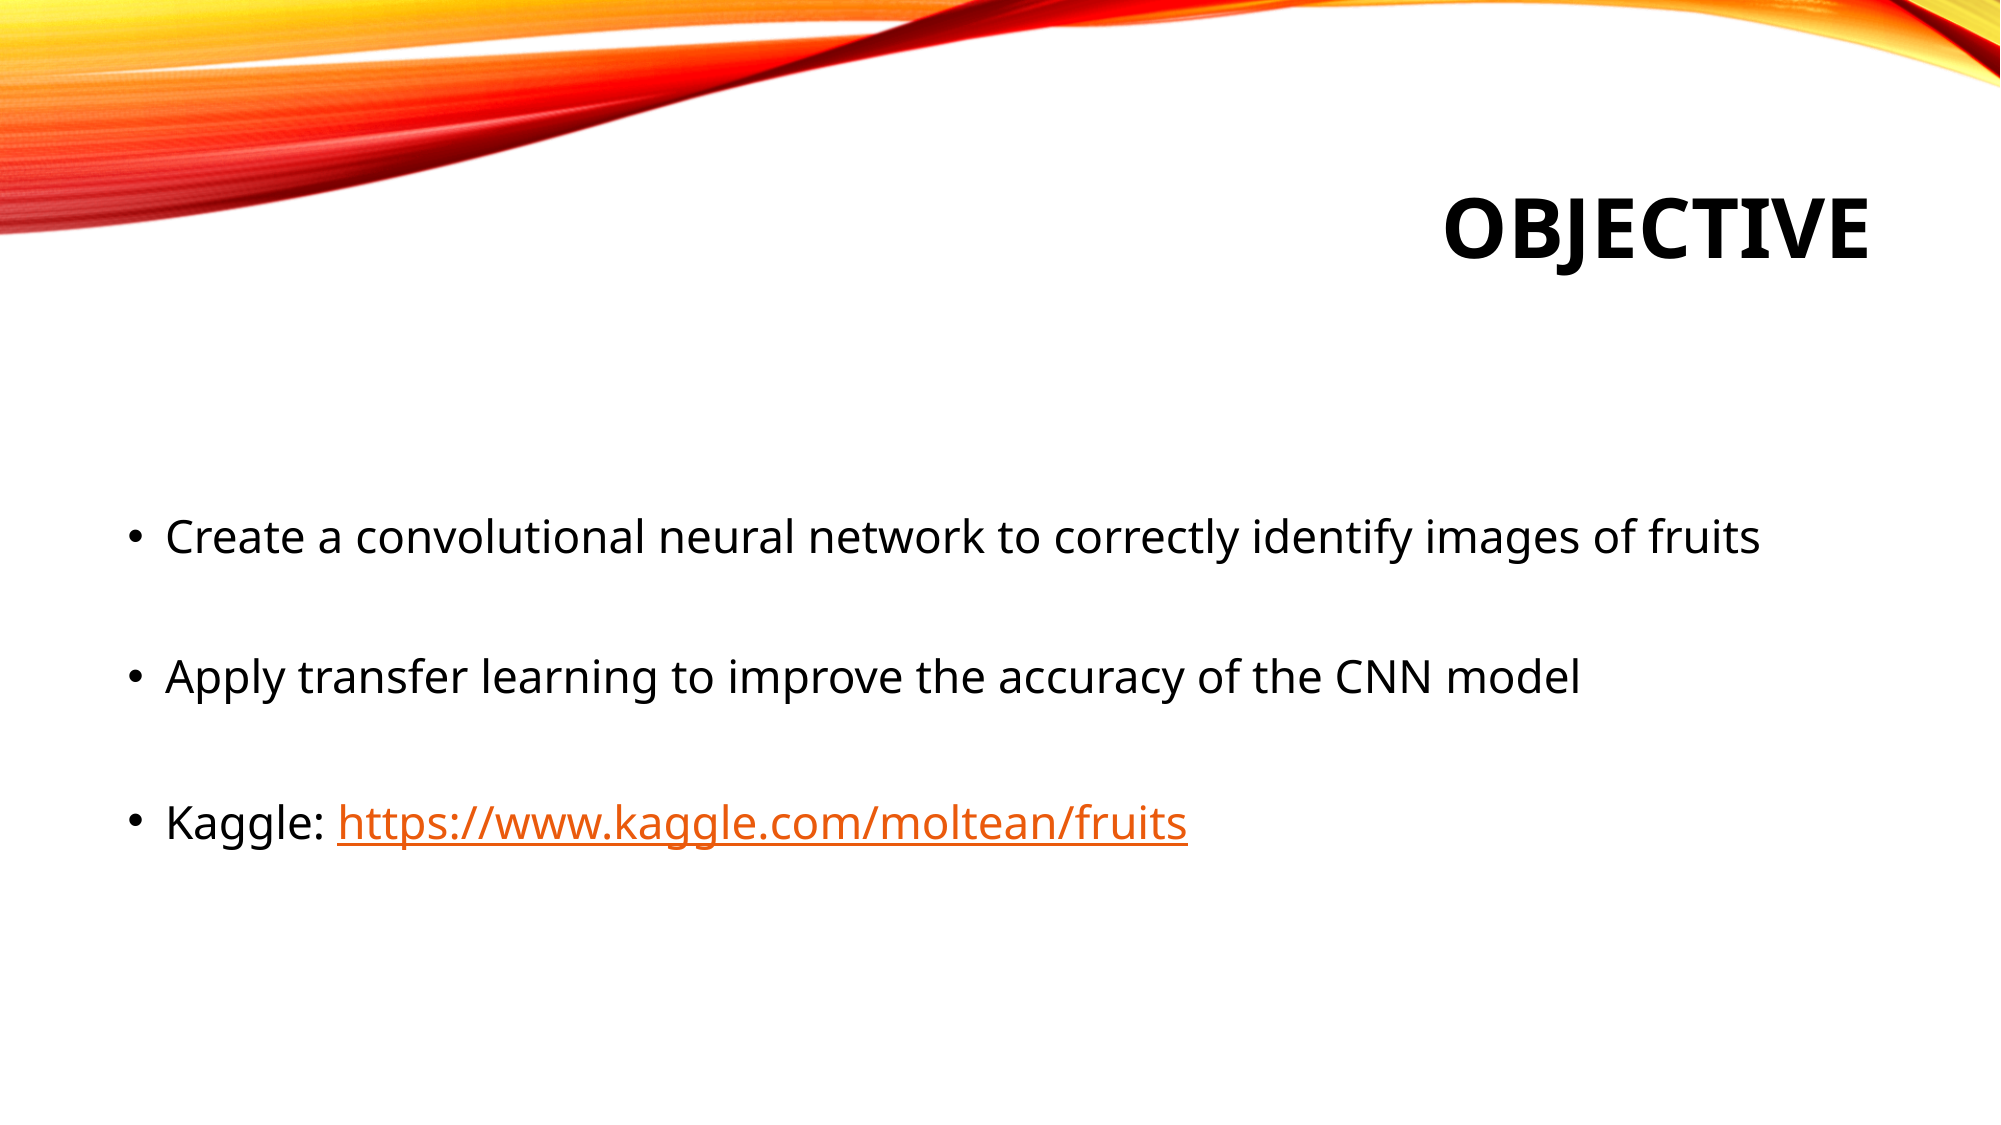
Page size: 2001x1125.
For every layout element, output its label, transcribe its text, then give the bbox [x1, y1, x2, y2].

title OBjective [474, 125, 1888, 338]
picture [0, 0, 2000, 237]
list Create a convolutional neural network to correctly identify images of fruits Apply transfer learning to improve the accuracy of the CNN model Kaggle: https://www.kaggle.com/moltean/fruits [112, 360, 1888, 1021]
